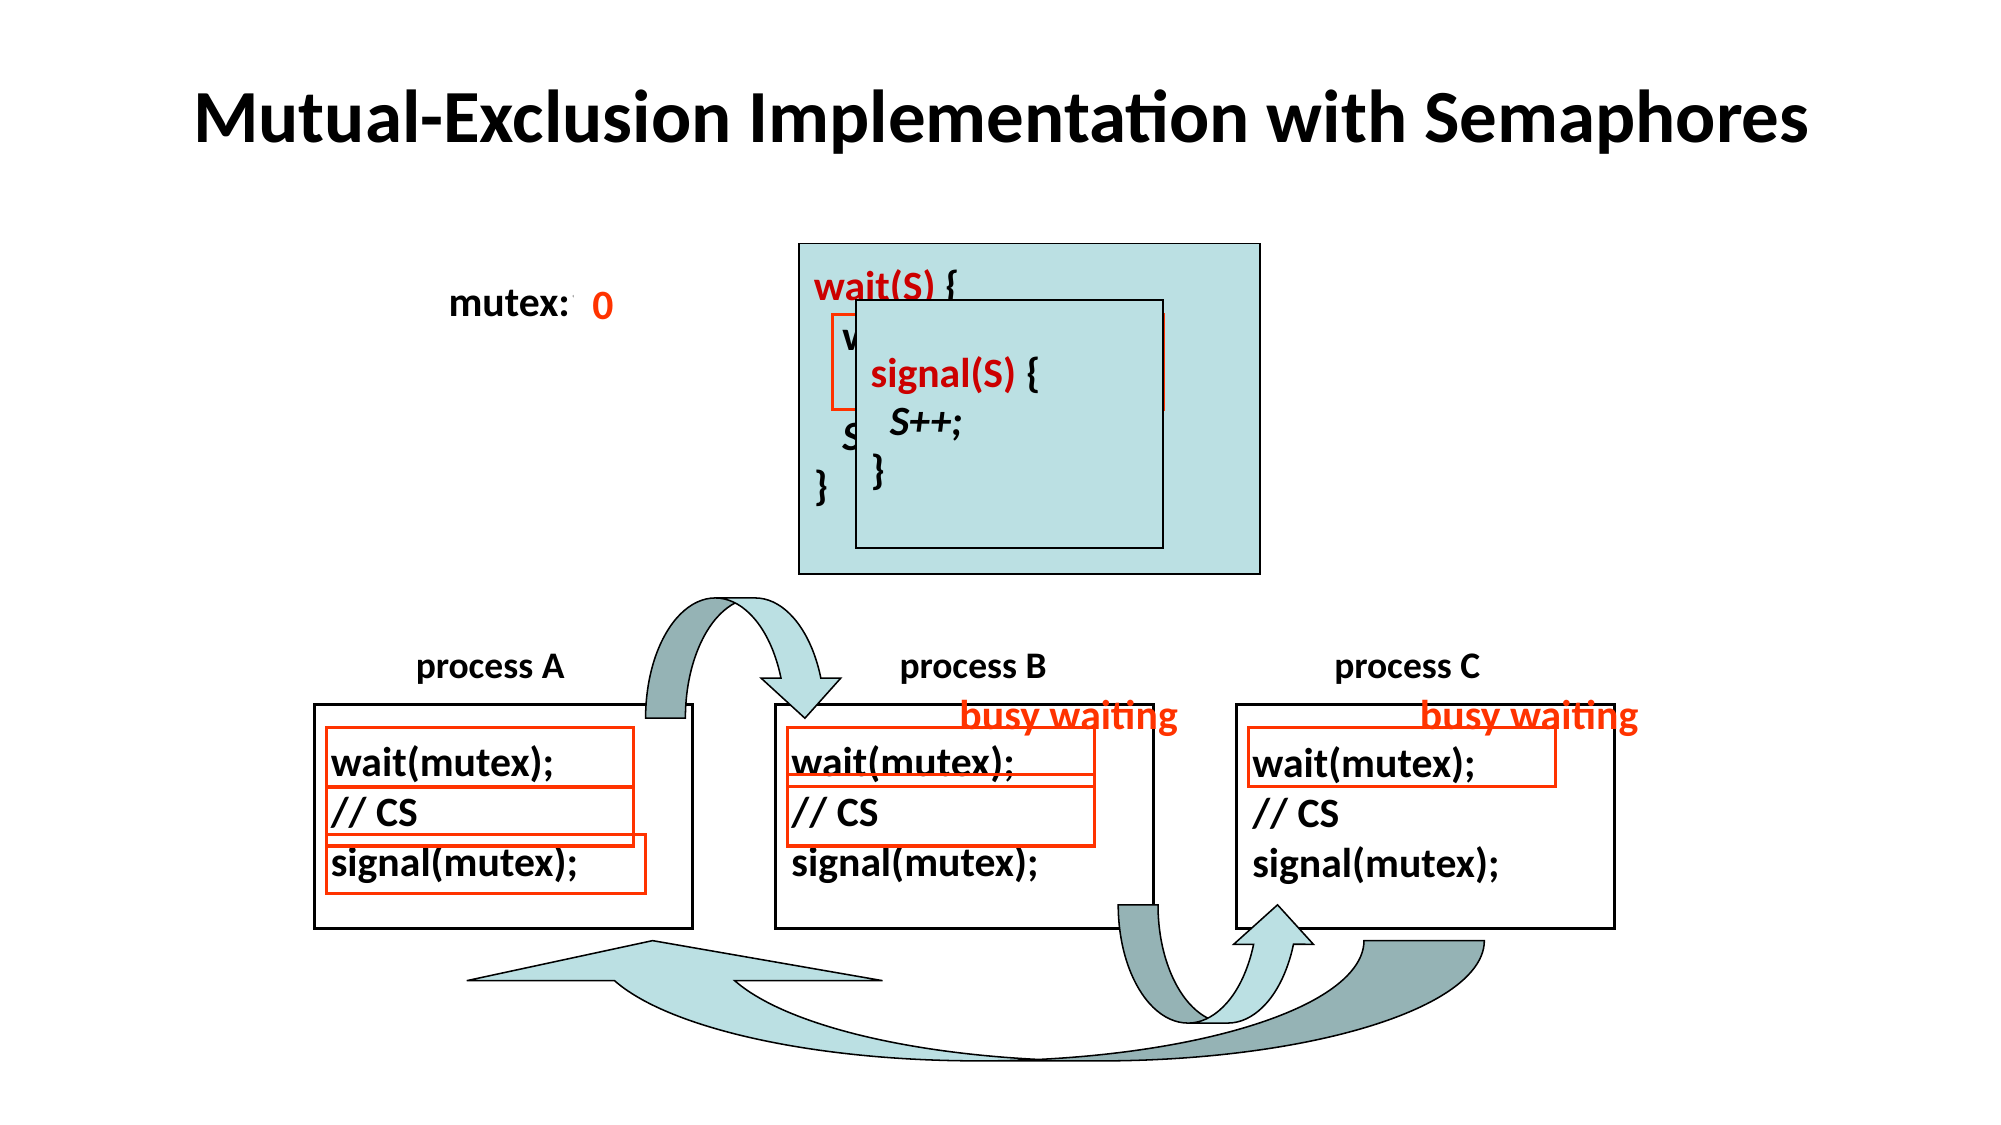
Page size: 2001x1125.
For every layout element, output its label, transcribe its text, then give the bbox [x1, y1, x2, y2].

text_box [326, 727, 634, 786]
text_box [314, 704, 693, 929]
text_box [1248, 727, 1556, 787]
text_box busy waiting [944, 680, 1193, 746]
text_box [466, 940, 1485, 1061]
text_box process A [400, 633, 580, 693]
text_box [385, 550, 847, 656]
text_box wait(S) { while S  0 ; // no-op S--; } [799, 243, 1260, 575]
text_box [832, 314, 855, 410]
text_box 0 [573, 278, 633, 326]
text_box [1118, 904, 1314, 1024]
text_box process C [1319, 633, 1496, 693]
text_box [326, 834, 646, 894]
text_box process B [884, 633, 1062, 693]
text_box [775, 704, 1154, 929]
text_box [326, 786, 634, 834]
text_box busy waiting [1405, 680, 1654, 746]
text_box mutex:1 [433, 267, 607, 332]
text_box [1236, 704, 1615, 929]
text_box [645, 597, 841, 719]
text_box [787, 774, 1095, 846]
text_box [787, 727, 1095, 774]
text_box signal(S) { S++; } [855, 299, 1164, 548]
title Mutual-Exclusion Implementation with Semaphores [102, 18, 1903, 207]
